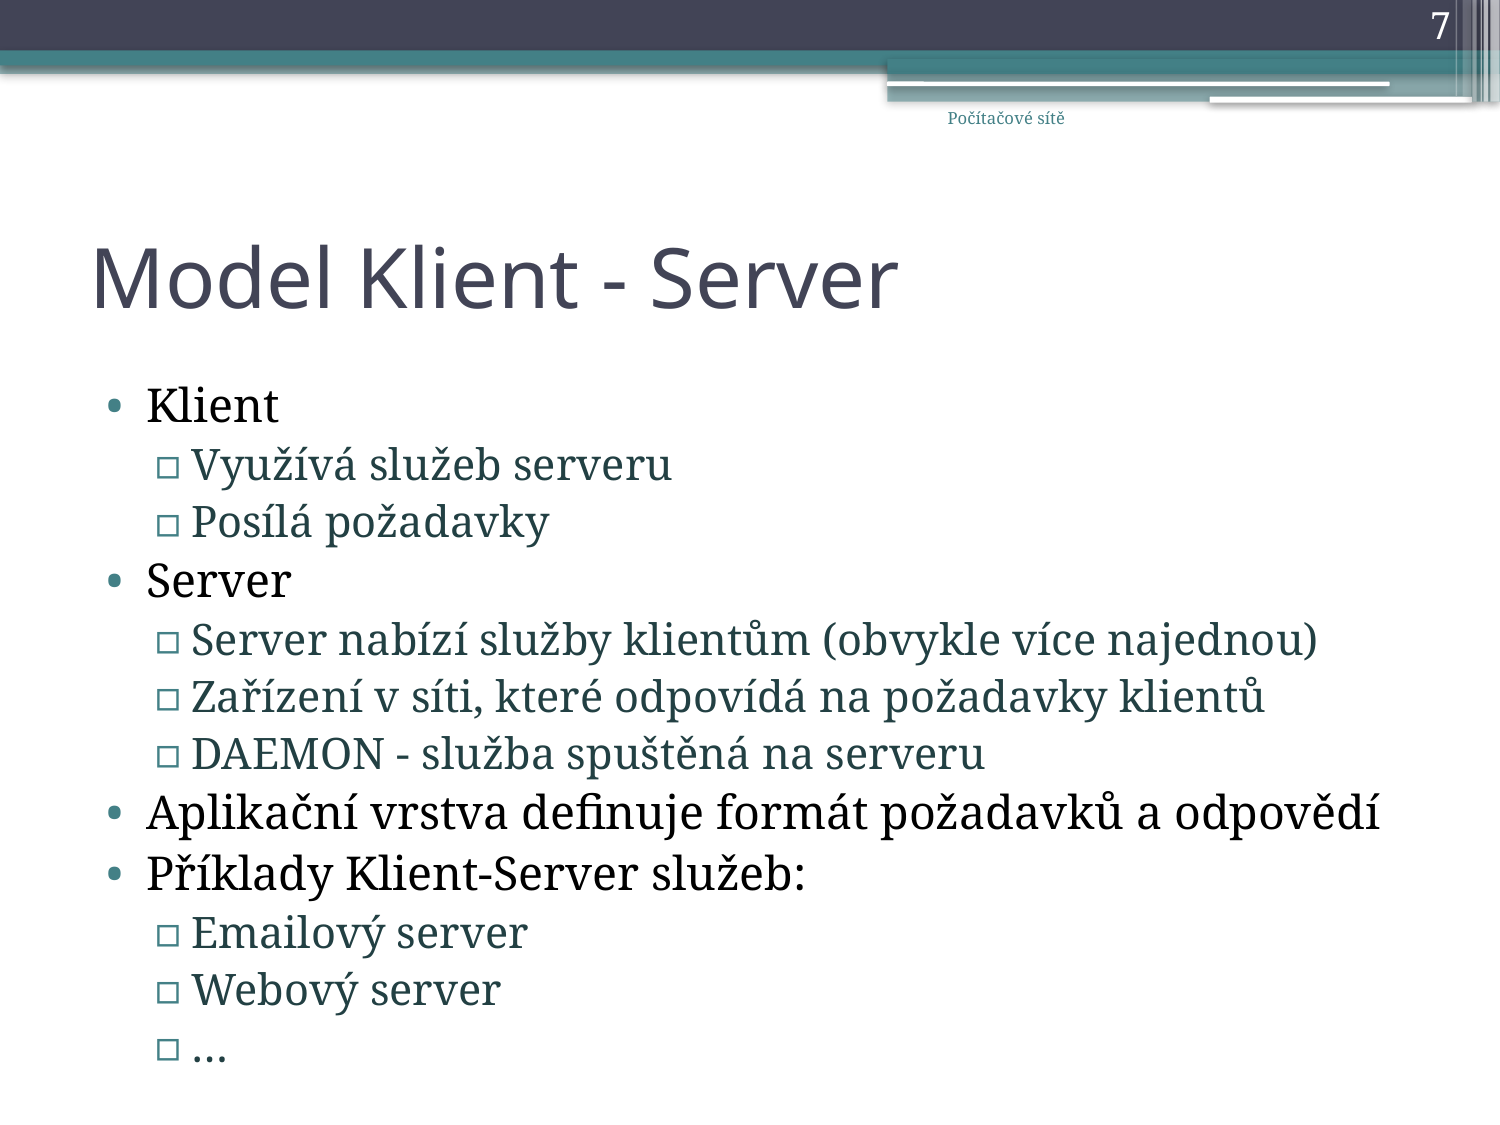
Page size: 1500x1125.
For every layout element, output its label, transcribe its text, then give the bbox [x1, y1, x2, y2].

list Klient Využívá služeb serveru Posílá požadavky Server Server nabízí služby klientům (obvykle více najednou) Zařízení v síti, které odpovídá na požadavky klientů DAEMON - služba spuštěná na serveru Aplikační vrstva definuje formát požadavků a odpovědí Příklady Klient-Server služeb: Emailový server Webový server … [75, 368, 1425, 1079]
slide_number 7 [1341, 0, 1466, 61]
title Model Klient - Server [75, 187, 1425, 363]
footer Počítačové sítě [862, 100, 1080, 176]
